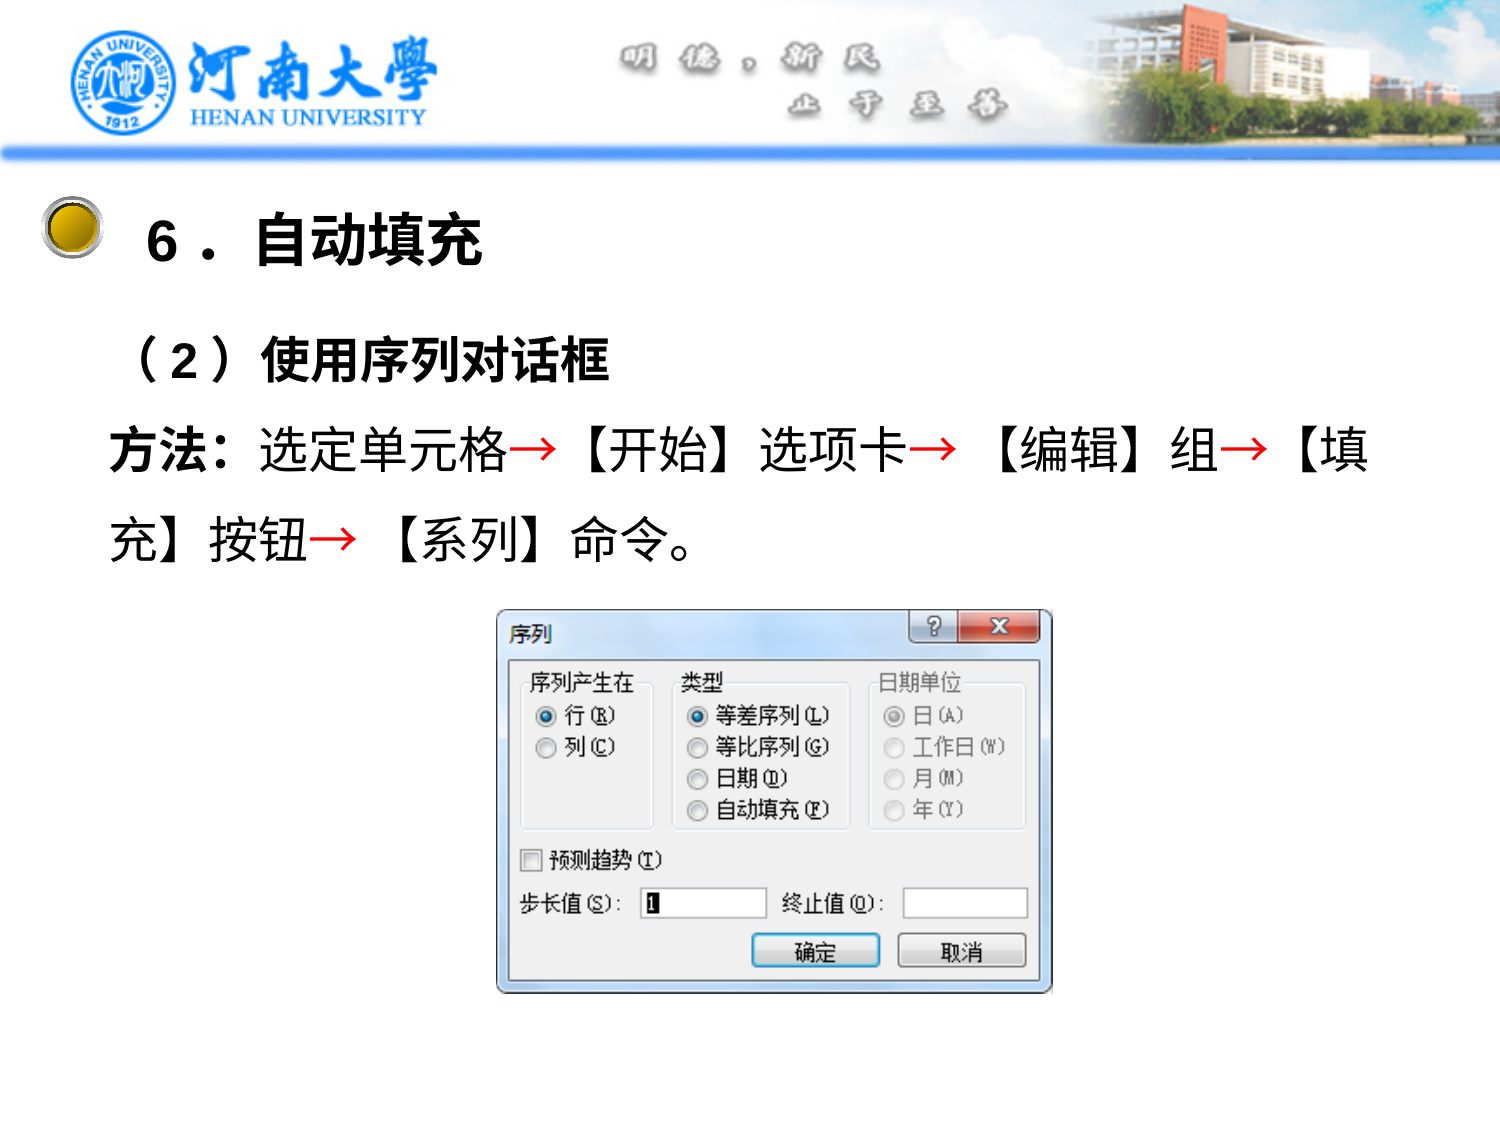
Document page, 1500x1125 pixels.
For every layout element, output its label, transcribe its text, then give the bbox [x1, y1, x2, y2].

picture [0, 1, 1500, 1125]
text_box 6．自动填充 [131, 160, 499, 281]
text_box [40, 195, 104, 259]
text_box （2）使用序列对话框 方法：选定单元格→【开始】选项卡→ 【编辑】组→【填充】按钮→ 【系列】命令。 [93, 290, 1452, 666]
